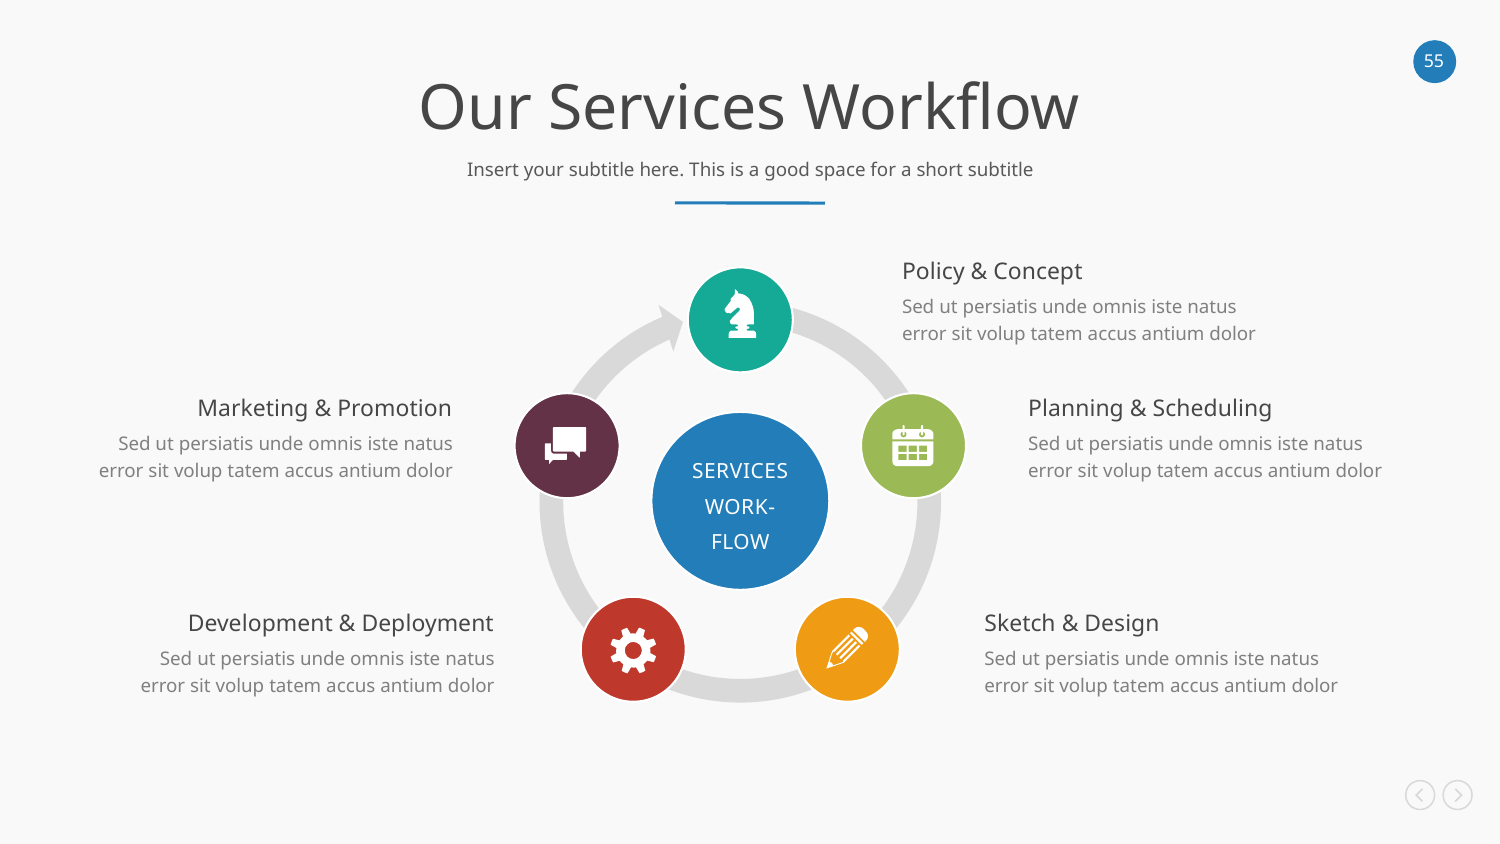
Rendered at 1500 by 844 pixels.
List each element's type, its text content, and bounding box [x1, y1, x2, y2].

list Our Services Workflow [97, 71, 1403, 147]
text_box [395, 272, 1085, 697]
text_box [1028, 393, 1385, 479]
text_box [984, 609, 1342, 697]
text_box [95, 393, 453, 479]
list Insert your subtitle here. This is a good space for a short subtitle [97, 151, 1403, 190]
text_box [902, 257, 1259, 343]
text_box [137, 609, 495, 695]
